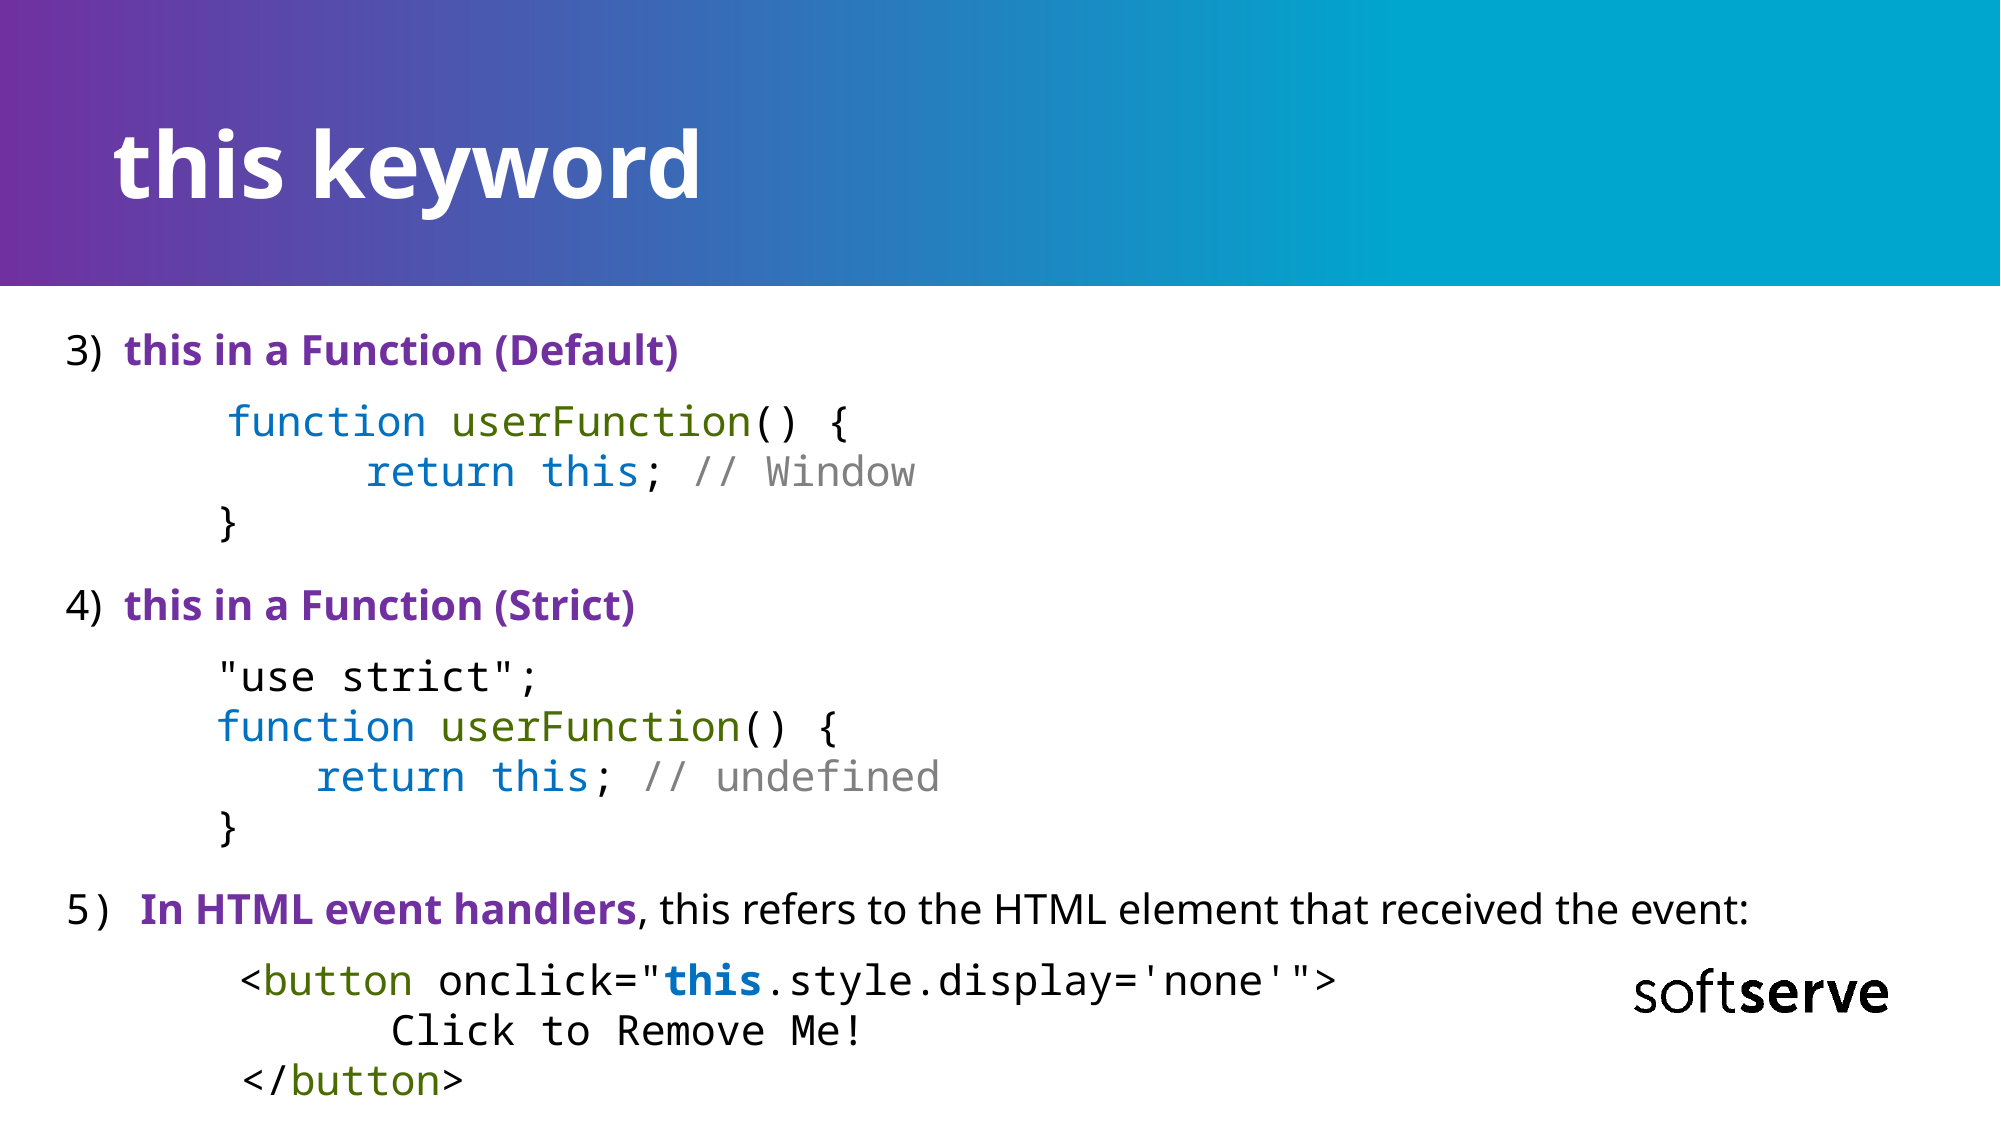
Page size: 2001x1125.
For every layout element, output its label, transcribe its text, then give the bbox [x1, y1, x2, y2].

picture [1841, 968, 1888, 1013]
list 3) this in a Function (Default) function userFunction() { return this; // Window } 4) this in a Function (Strict) "use strict"; function userFunction() { return this; // undefined } 5) In HTML event handlers, this refers to the HTML element that received the event: <button onclick="this.style.display='none'"> Click to Remove Me! </button> [65, 316, 1841, 1090]
title this keyword [112, 112, 1888, 225]
